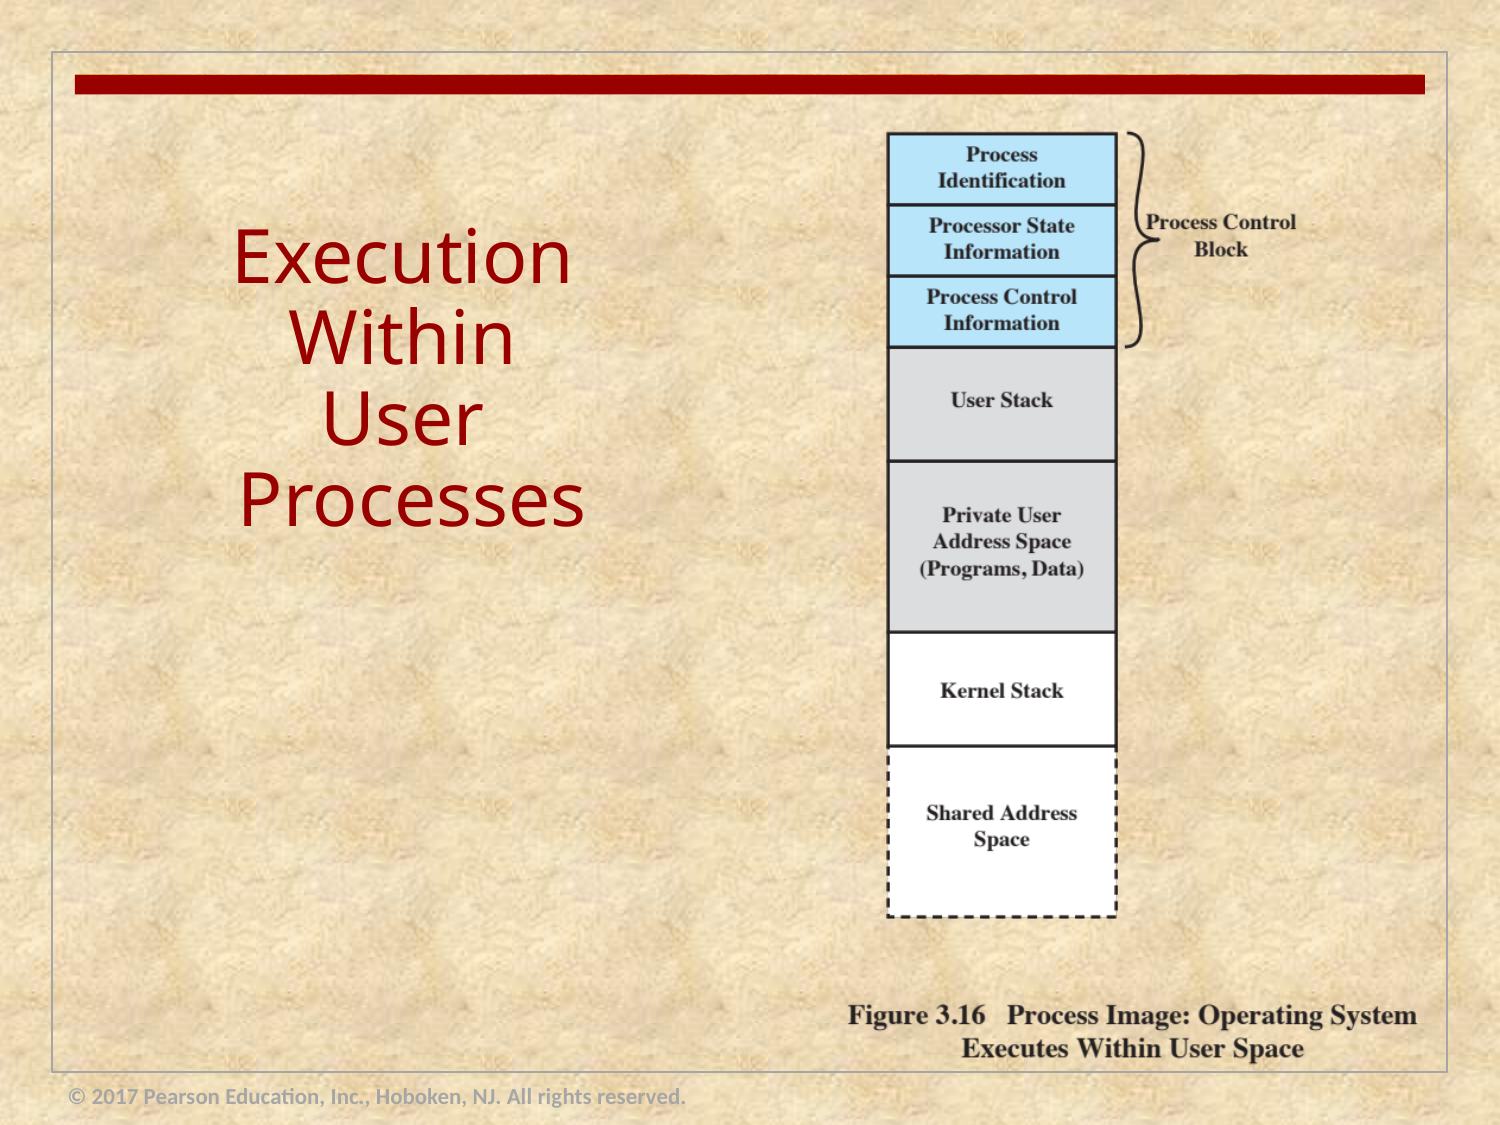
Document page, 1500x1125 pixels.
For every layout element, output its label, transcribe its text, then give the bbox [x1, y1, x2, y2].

footer © 2017 Pearson Education, Inc., Hoboken, NJ. All rights reserved. [52, 1065, 950, 1125]
title Execution Within User Processes [112, 362, 713, 543]
picture [0, 0, 1500, 1125]
